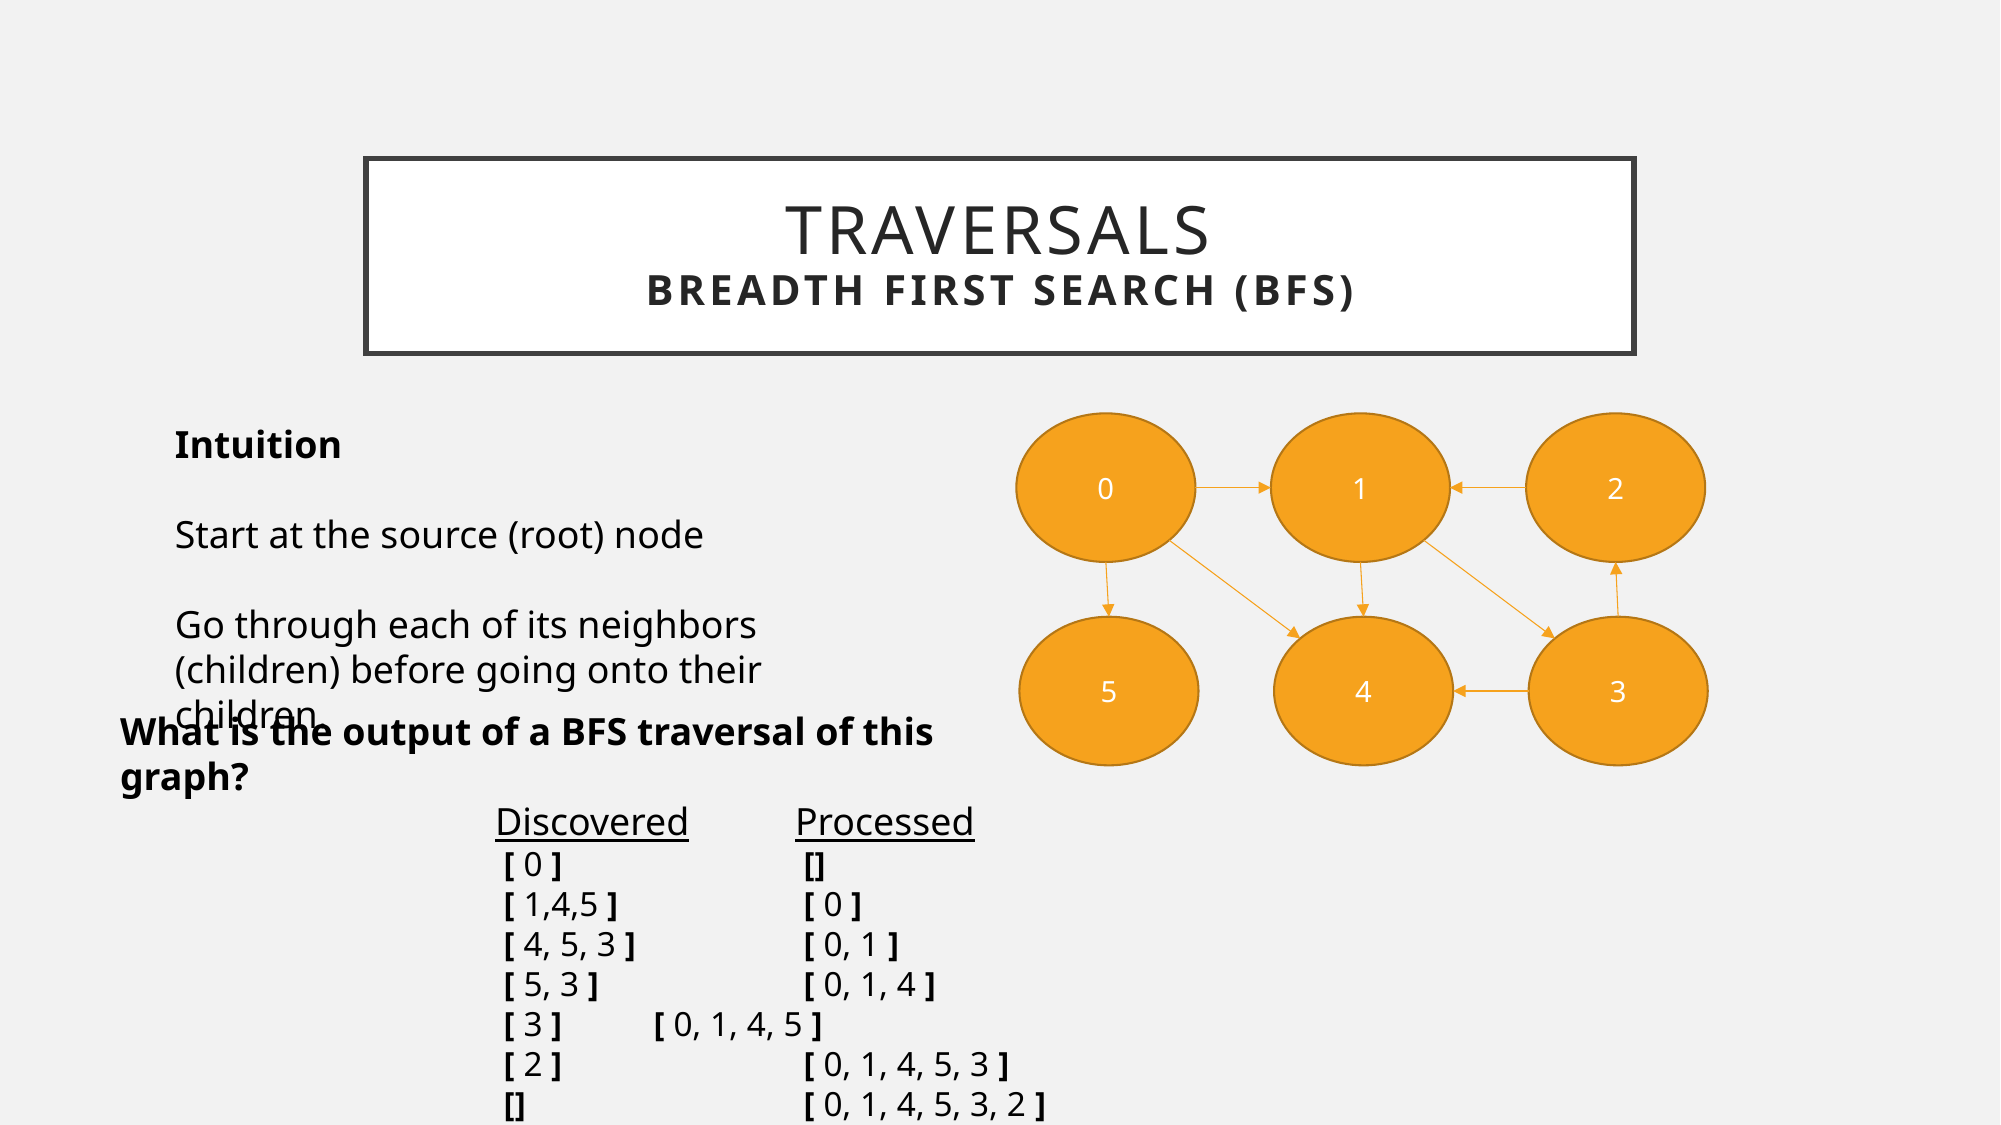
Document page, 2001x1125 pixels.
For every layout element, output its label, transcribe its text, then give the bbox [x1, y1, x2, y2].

text_box 2 [1525, 412, 1707, 563]
text_box 4 [1273, 615, 1455, 767]
title Traversals Breadth First Search (BFS) [363, 156, 1637, 356]
text_box 1 [1269, 412, 1452, 563]
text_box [1615, 561, 1619, 617]
text_box Intuition Start at the source (root) node Go through each of its neighbors (children) before going onto their children. [160, 413, 911, 701]
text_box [1423, 540, 1555, 639]
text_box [1169, 540, 1301, 639]
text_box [1360, 561, 1364, 617]
text_box 3 [1527, 615, 1709, 767]
text_box What is the output of a BFS traversal of this graph? Discovered Processed [ 0 ] [] [ 1,4,5 ] [ 0 ] [ 4, 5, 3 ] [ 0, 1 ] [ 5, 3 ] [ 0, 1, 4 ] [ 3 ] [ 0, 1, 4, 5 ] [ 2 ] [ 0, 1, 4, 5, 3 ] [] [ 0, 1, 4, 5, 3, 2 ] [105, 701, 1064, 1125]
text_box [1105, 561, 1109, 617]
text_box 5 [1018, 615, 1200, 767]
text_box 0 [1015, 412, 1197, 563]
